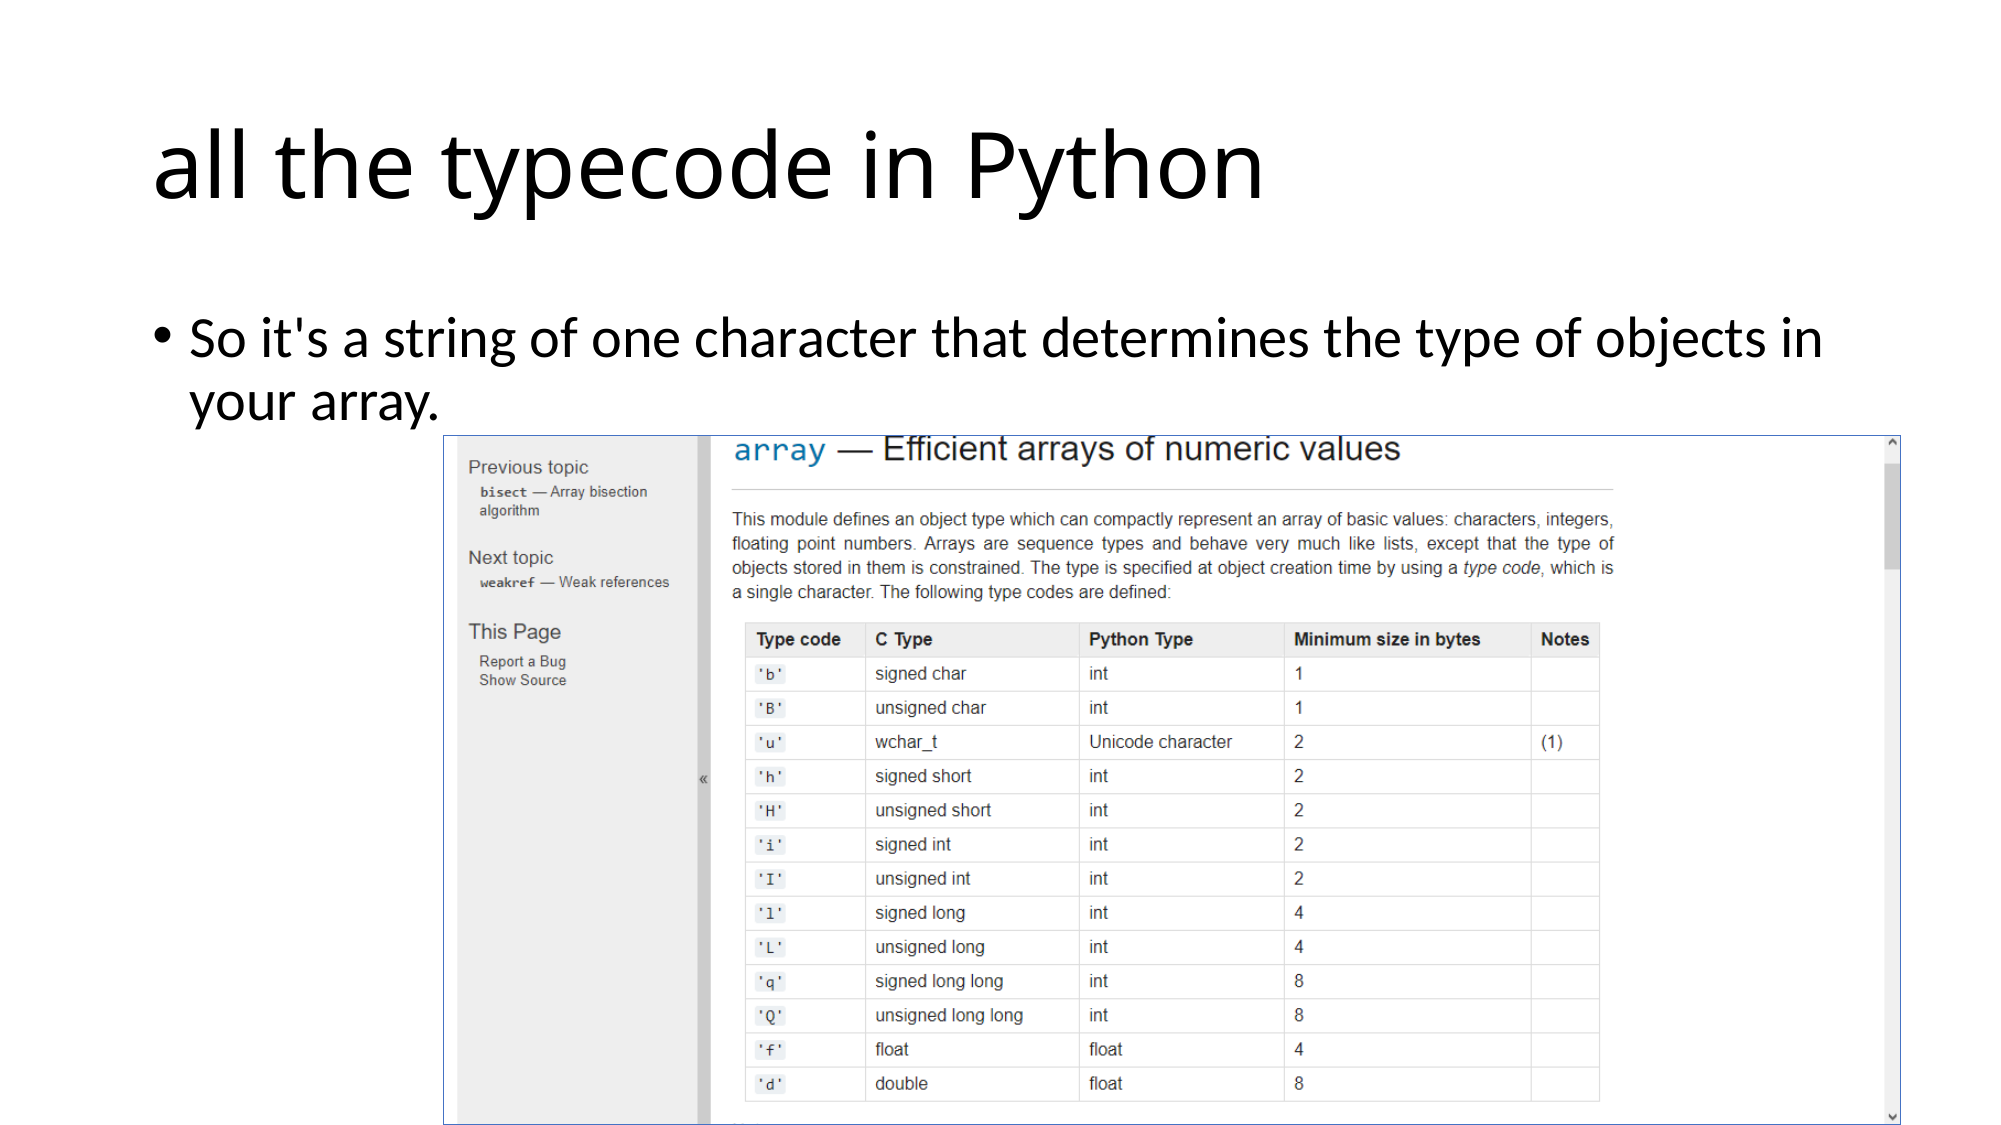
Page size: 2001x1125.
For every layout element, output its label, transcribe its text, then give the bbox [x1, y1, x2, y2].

list So it's a string of one character that determines the type of objects in your array. [137, 299, 1863, 1014]
picture [443, 435, 1901, 1125]
title all the typecode in Python [137, 59, 1863, 278]
